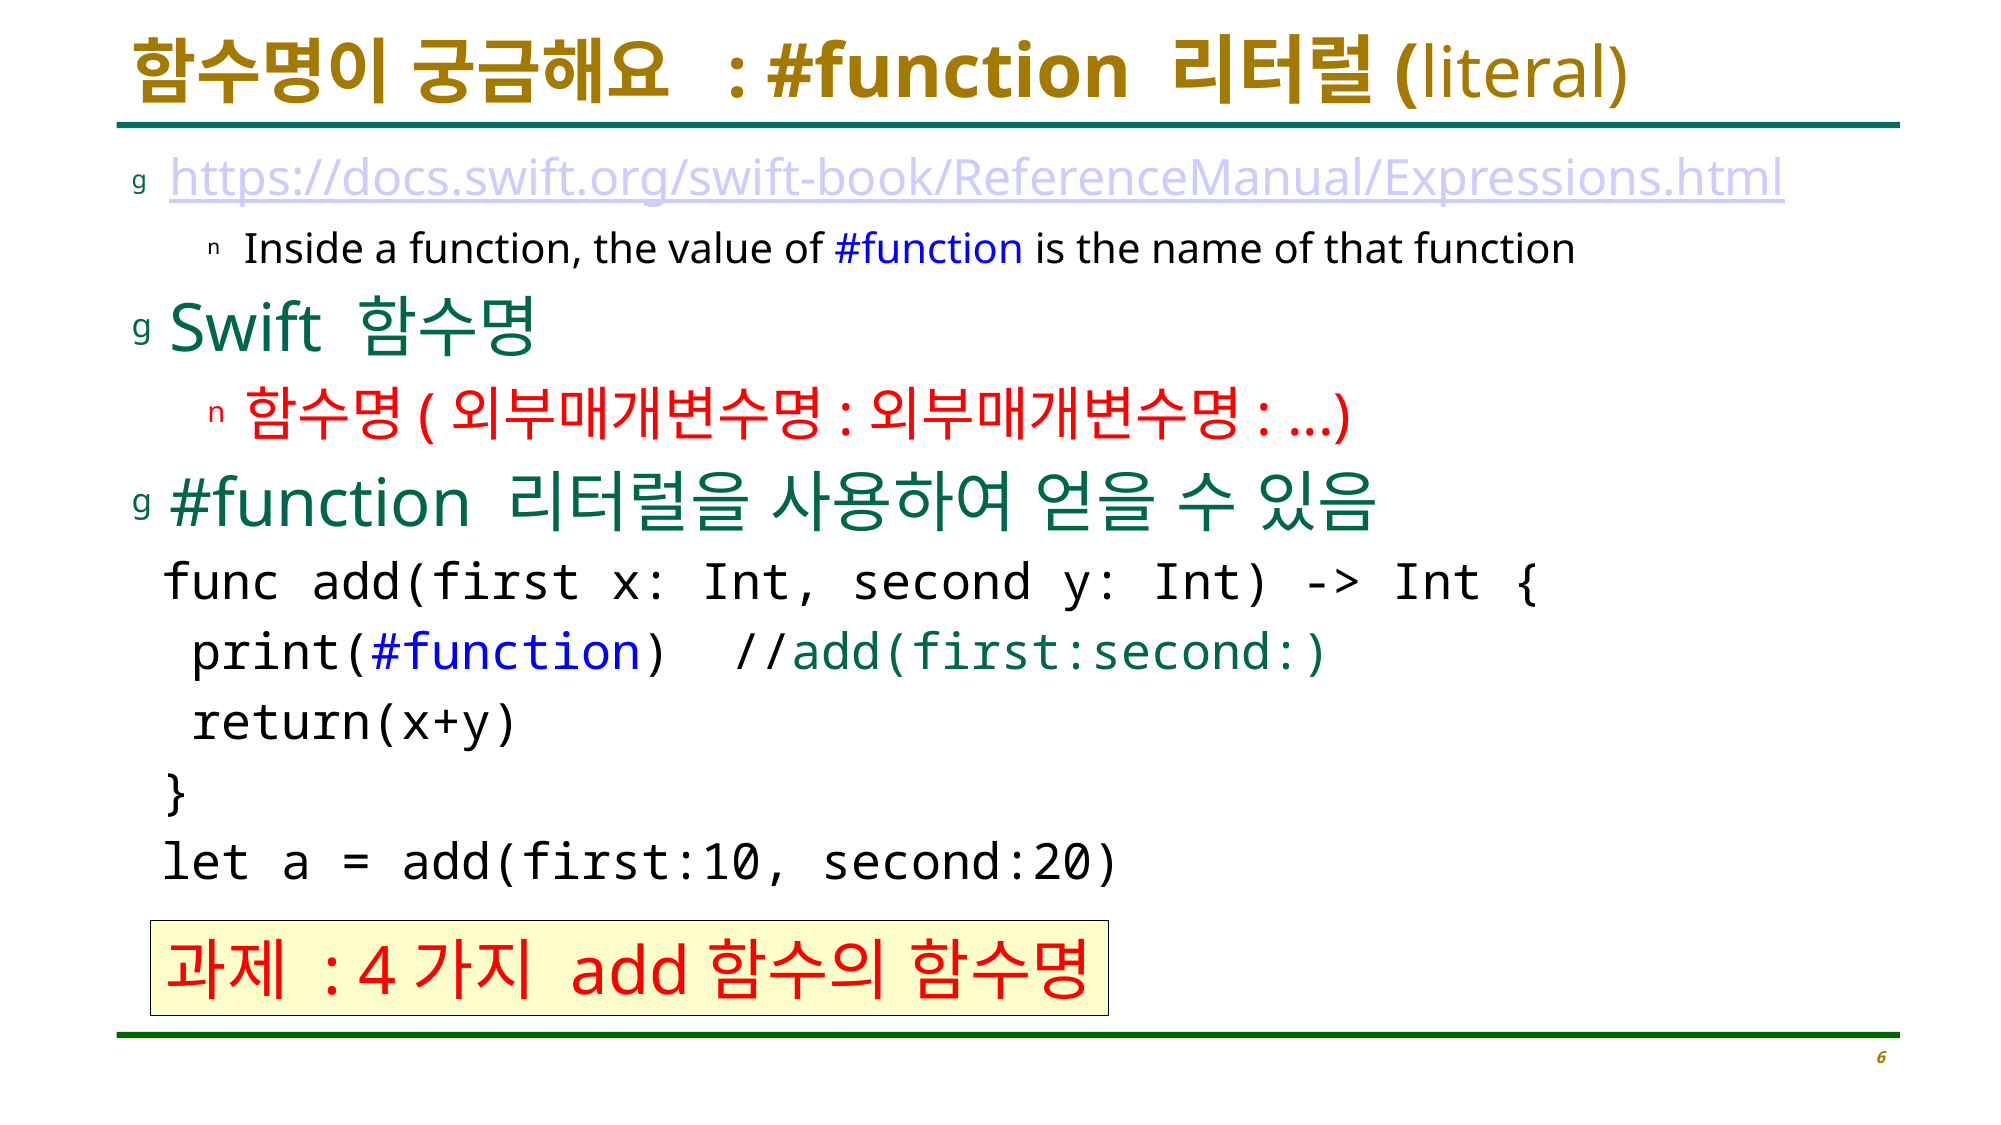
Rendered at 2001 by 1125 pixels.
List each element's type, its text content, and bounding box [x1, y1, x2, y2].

text_box 과제 : 4가지 add함수의 함수명 [150, 920, 1109, 1016]
list https://docs.swift.org/swift-book/ReferenceManual/Expressions.html Inside a function, the value of #function is the name of that function Swift 함수명 함수명(외부매개변수명:외부매개변수명: ...) #function 리터럴을 사용하여 얻을 수 있음 func add(first x: Int, second y: Int) -> Int { print(#function) //add(first:second:) return(x+y) } let a = add(first:10, second:20) [116, 137, 1900, 1025]
title 함수명이 궁금해요 : #function 리터럴(literal) [116, 24, 1900, 113]
